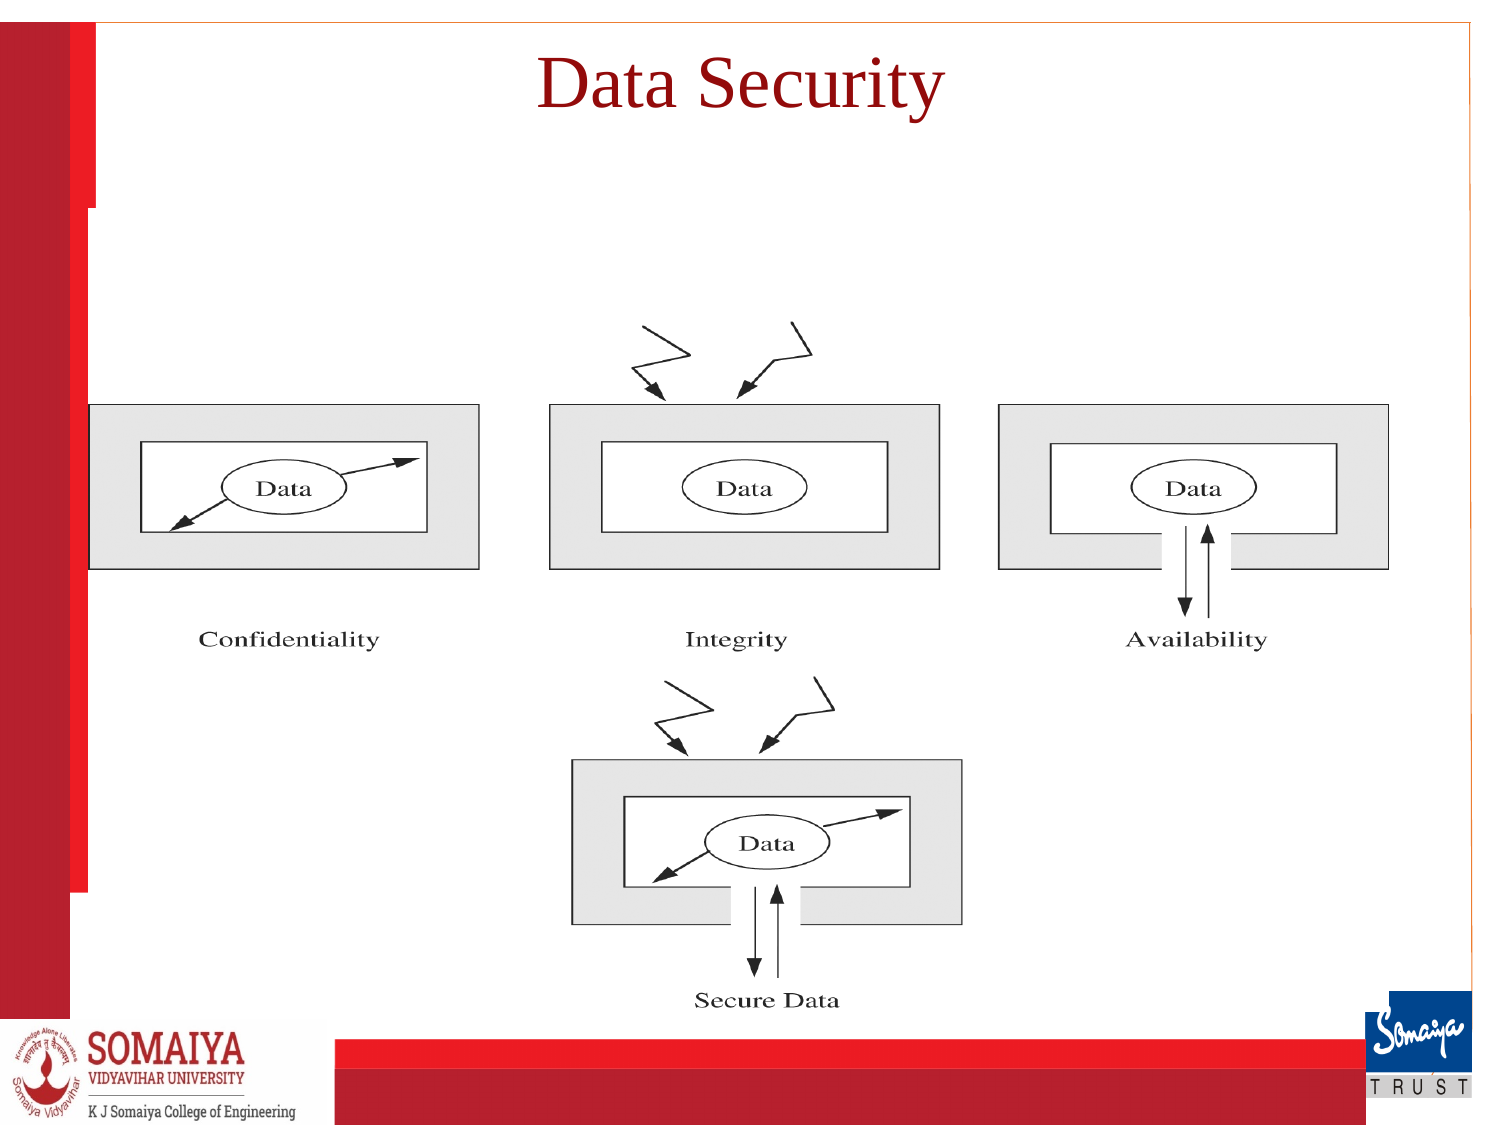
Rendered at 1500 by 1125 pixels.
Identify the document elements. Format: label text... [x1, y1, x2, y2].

picture [335, 1040, 1365, 1125]
picture [0, 22, 1472, 1125]
title Data Security [134, 35, 1349, 179]
